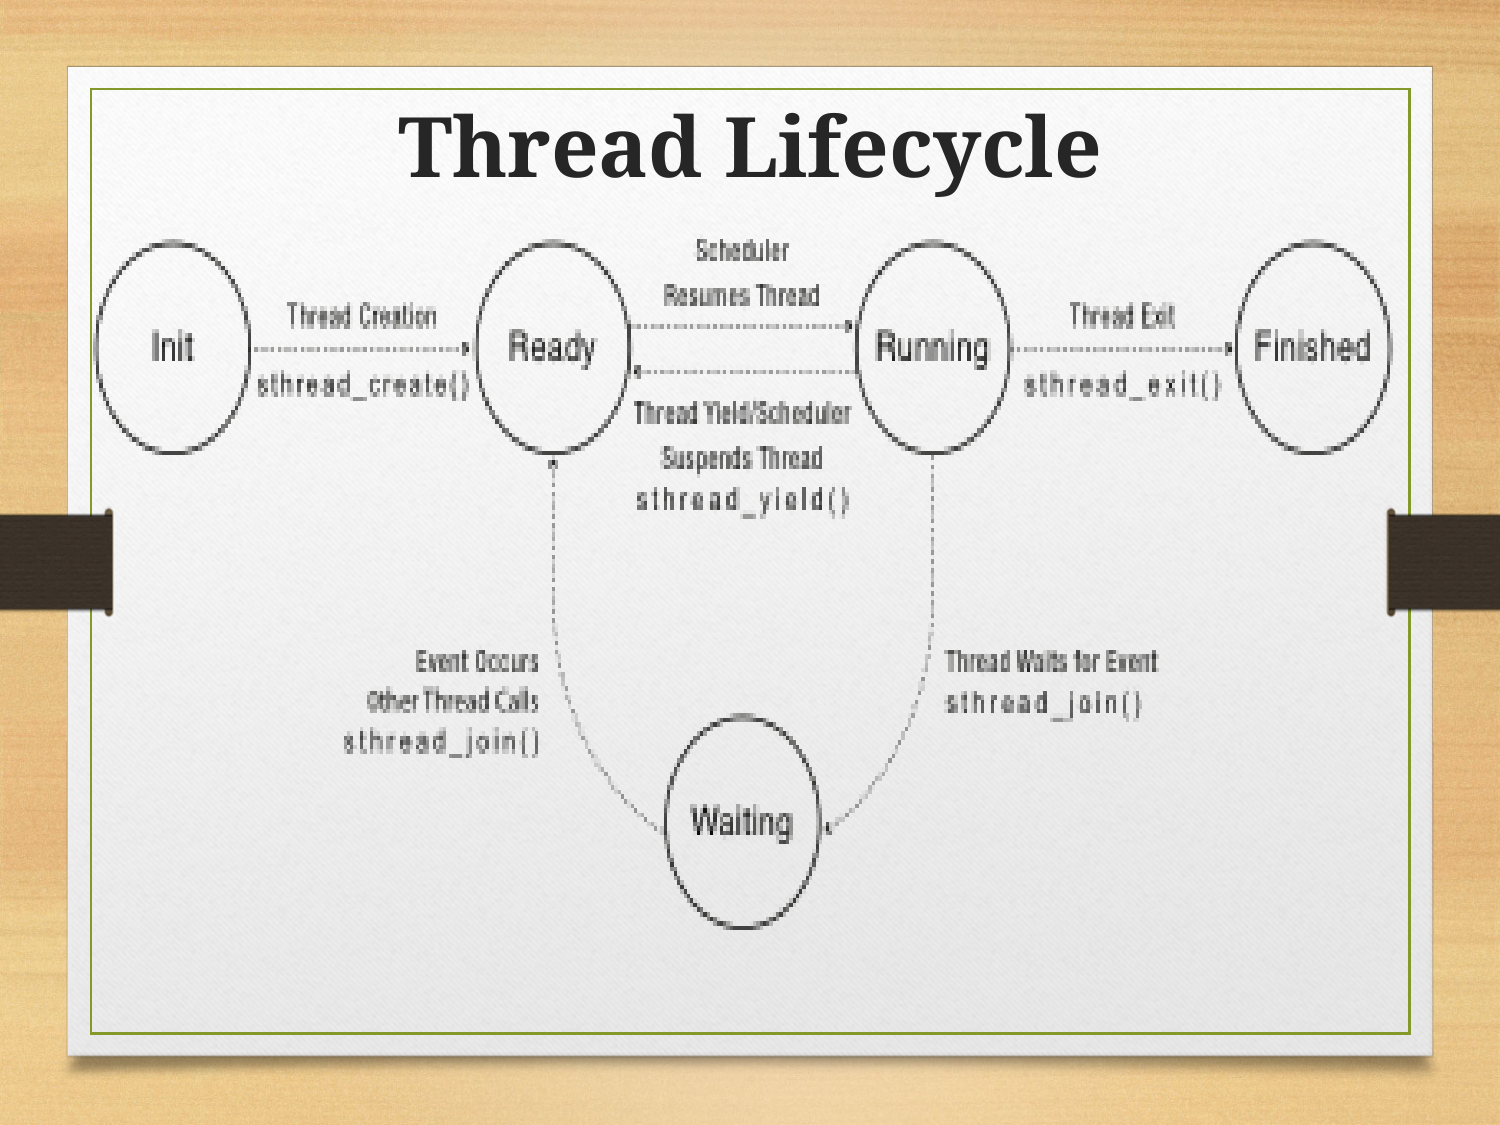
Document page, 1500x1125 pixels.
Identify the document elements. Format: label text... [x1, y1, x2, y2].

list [37, 42, 1451, 1106]
picture [0, 0, 1500, 1125]
title Thread Lifecycle [87, 37, 1413, 42]
